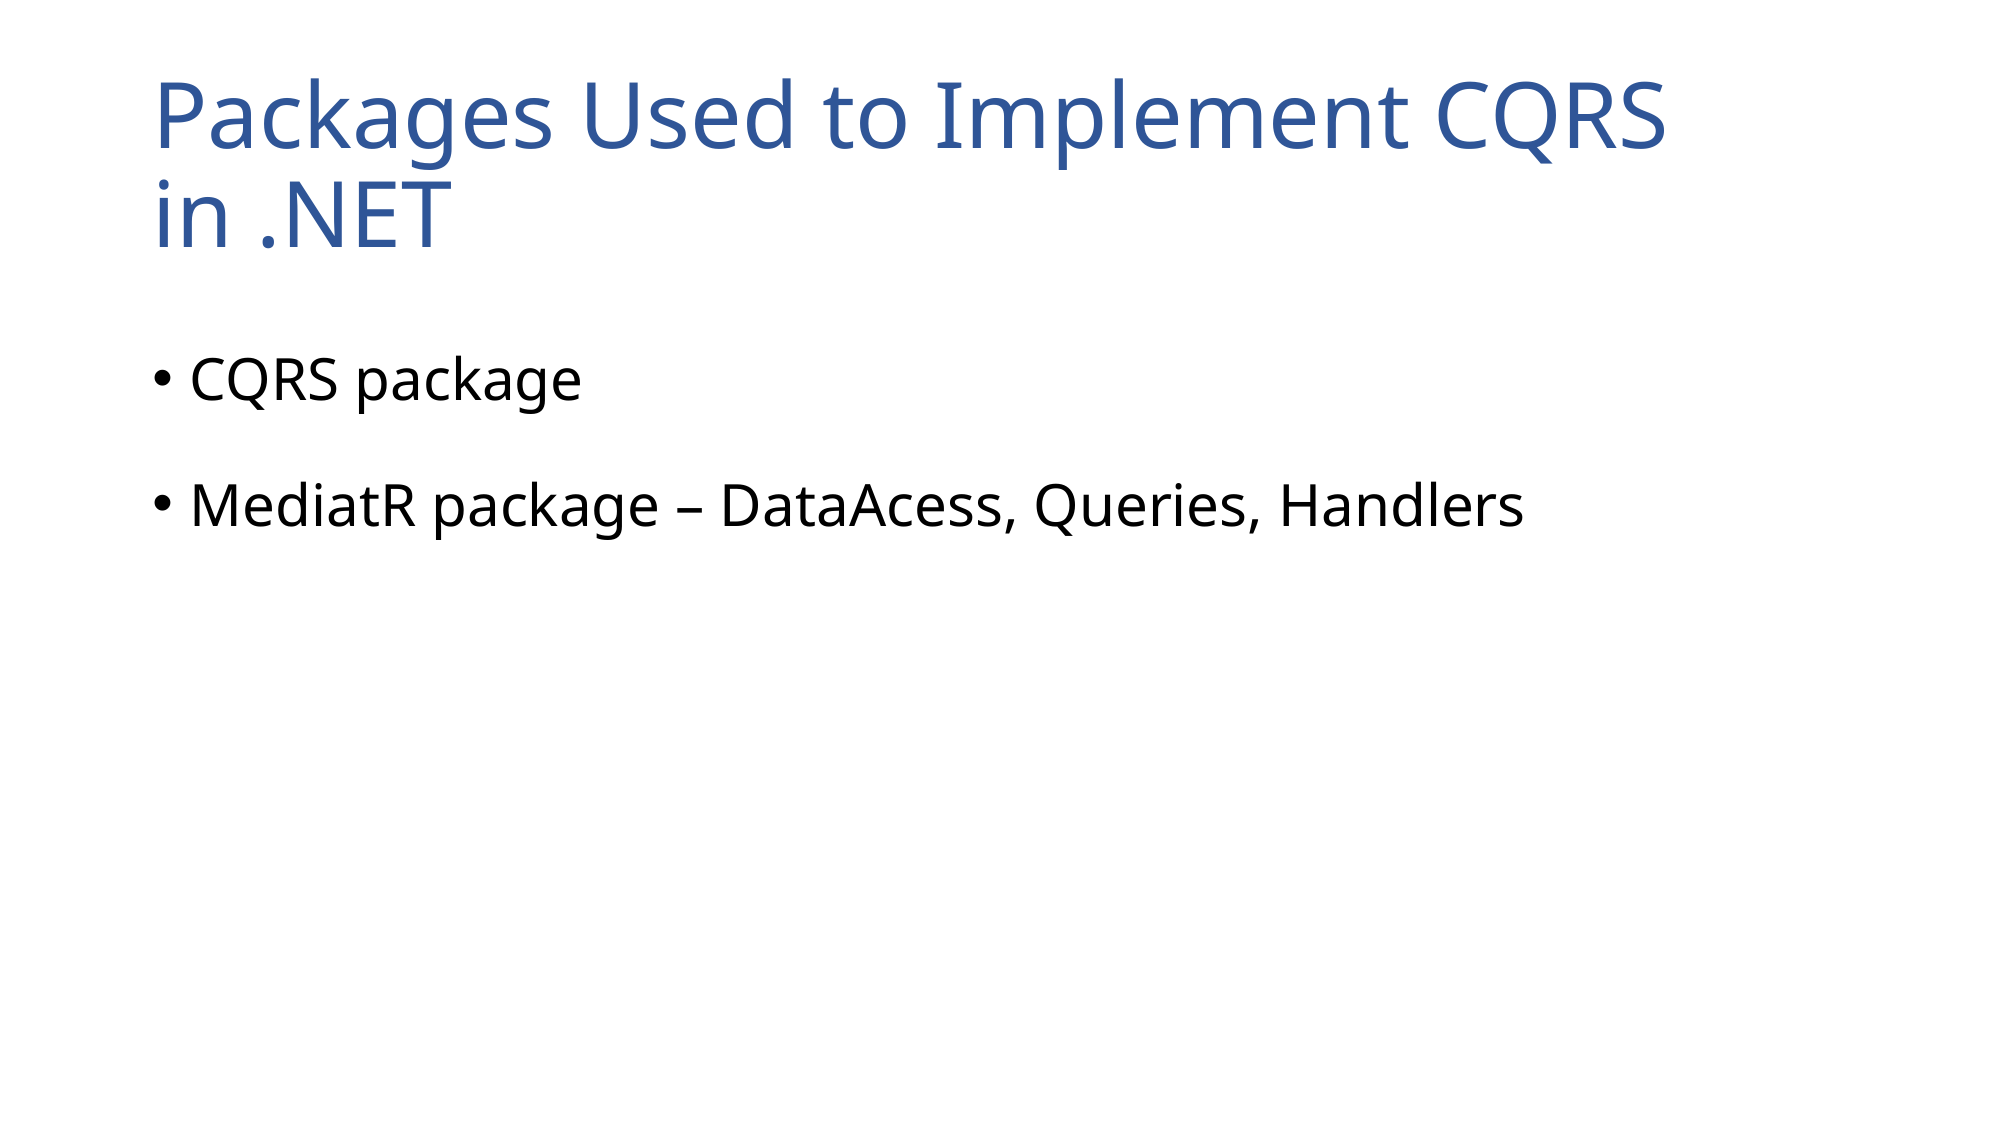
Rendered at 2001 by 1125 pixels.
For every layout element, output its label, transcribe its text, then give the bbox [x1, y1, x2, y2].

list CQRS package MediatR package – DataAcess, Queries, Handlers [137, 299, 1863, 1014]
title Packages Used to Implement CQRS in .NET [137, 59, 1863, 278]
